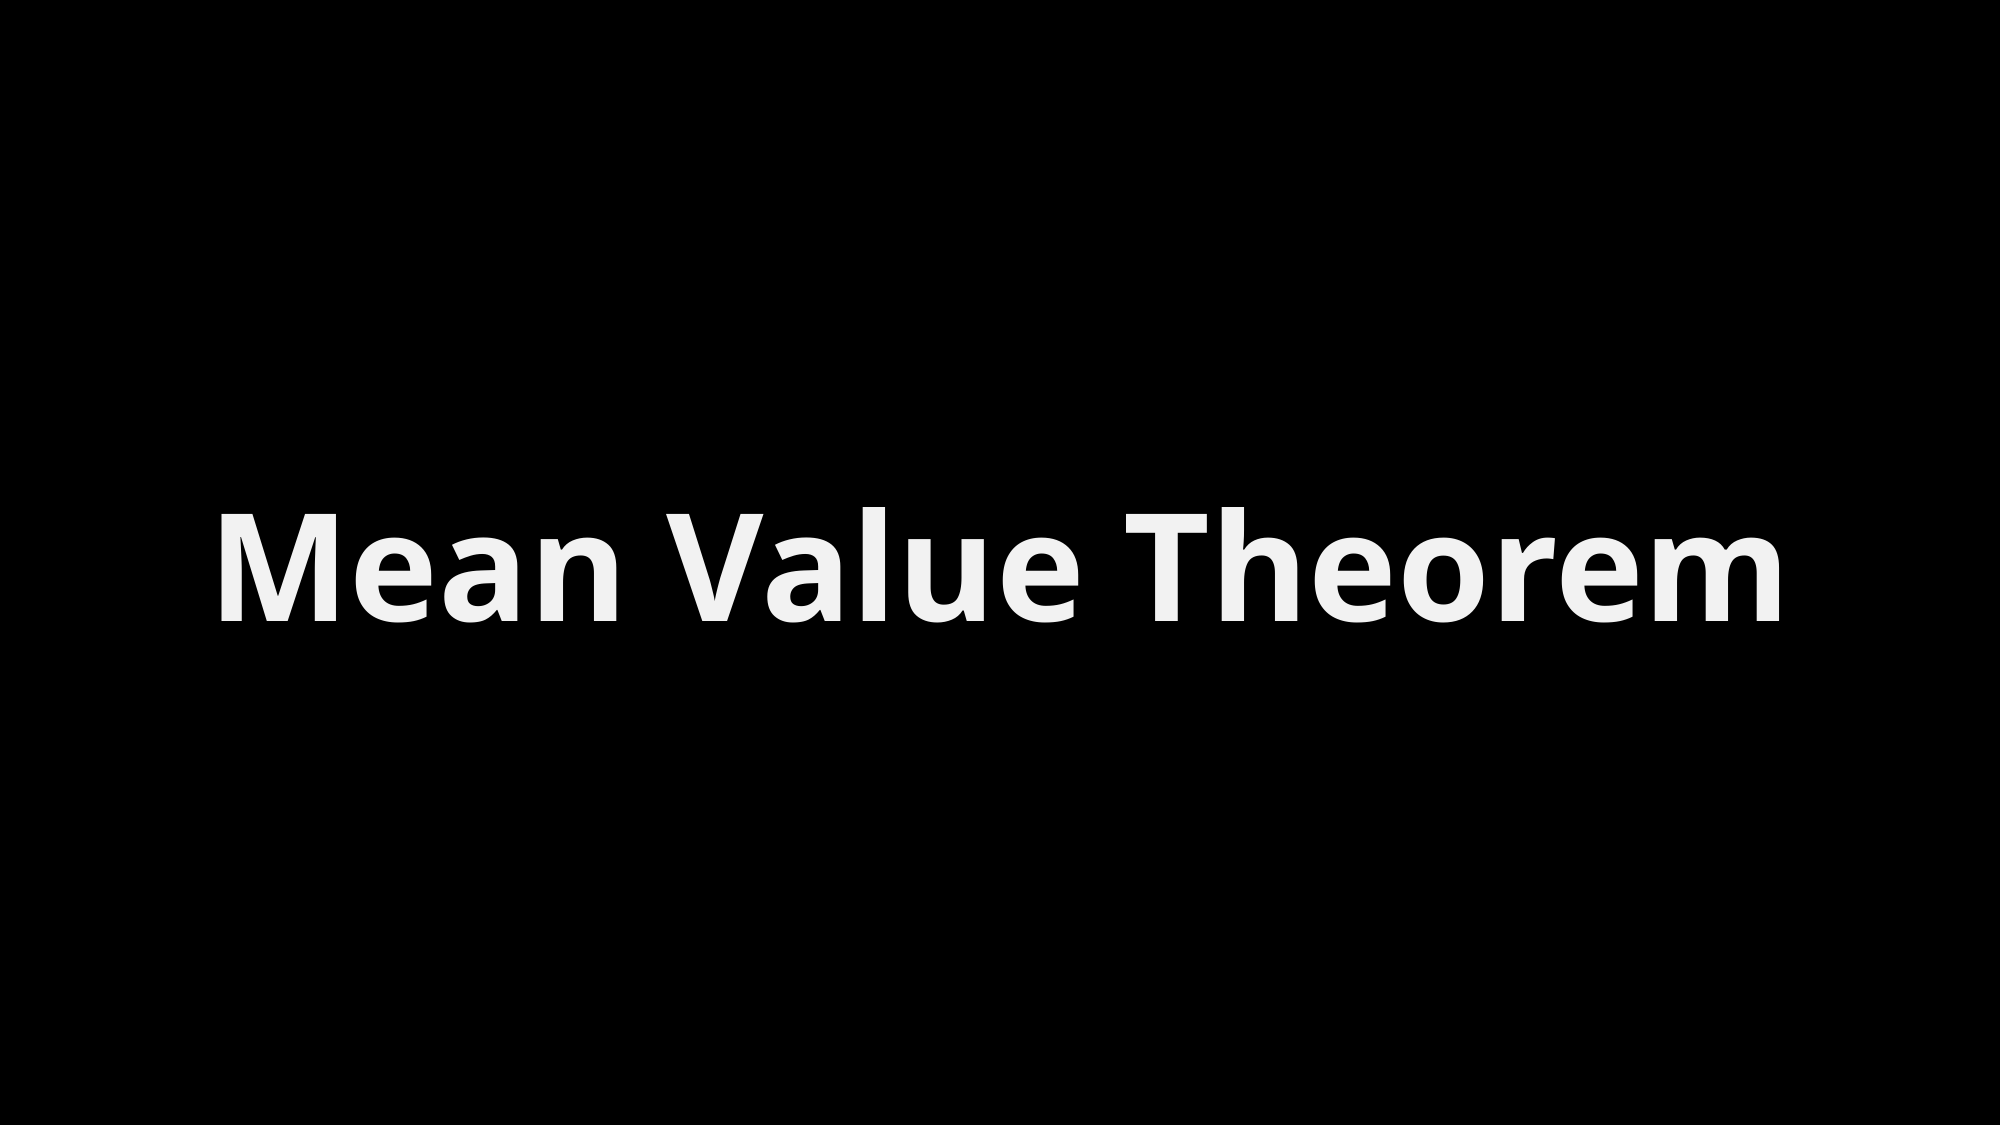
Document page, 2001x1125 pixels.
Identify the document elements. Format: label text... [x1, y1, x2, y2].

text_box Mean Value Theorem [193, 463, 1807, 659]
